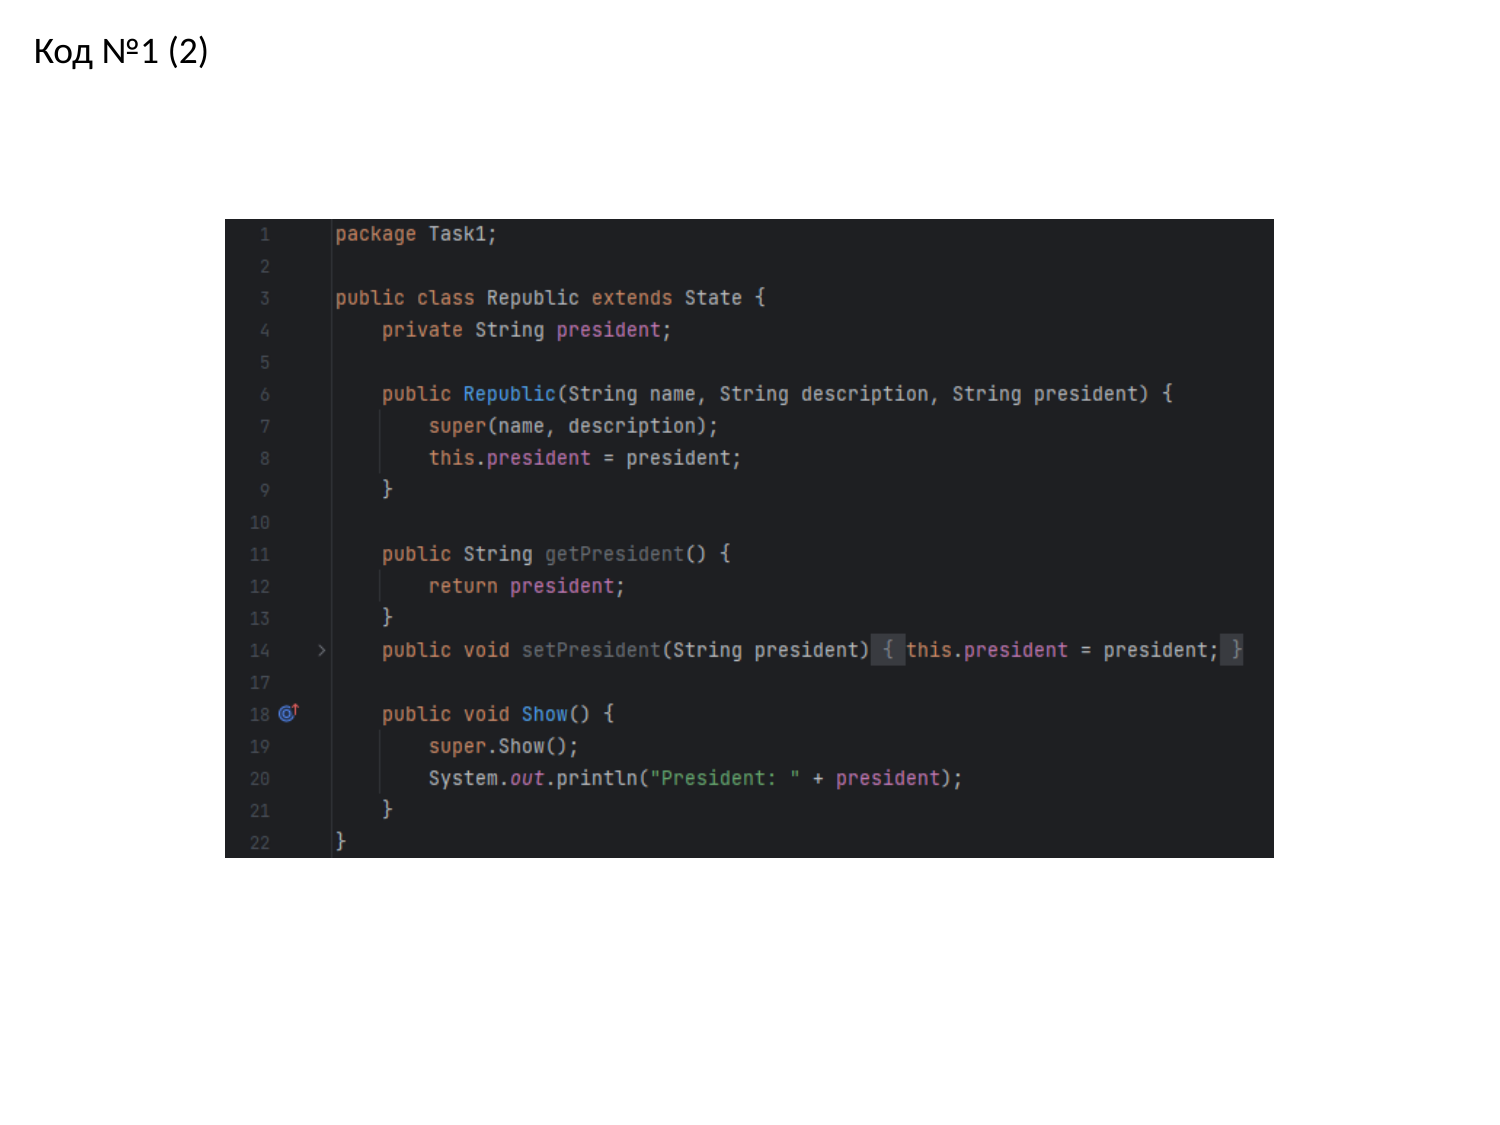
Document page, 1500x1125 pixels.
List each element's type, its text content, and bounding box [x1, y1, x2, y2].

picture [225, 219, 1274, 858]
text_box Код №1 (2) [18, 19, 225, 79]
